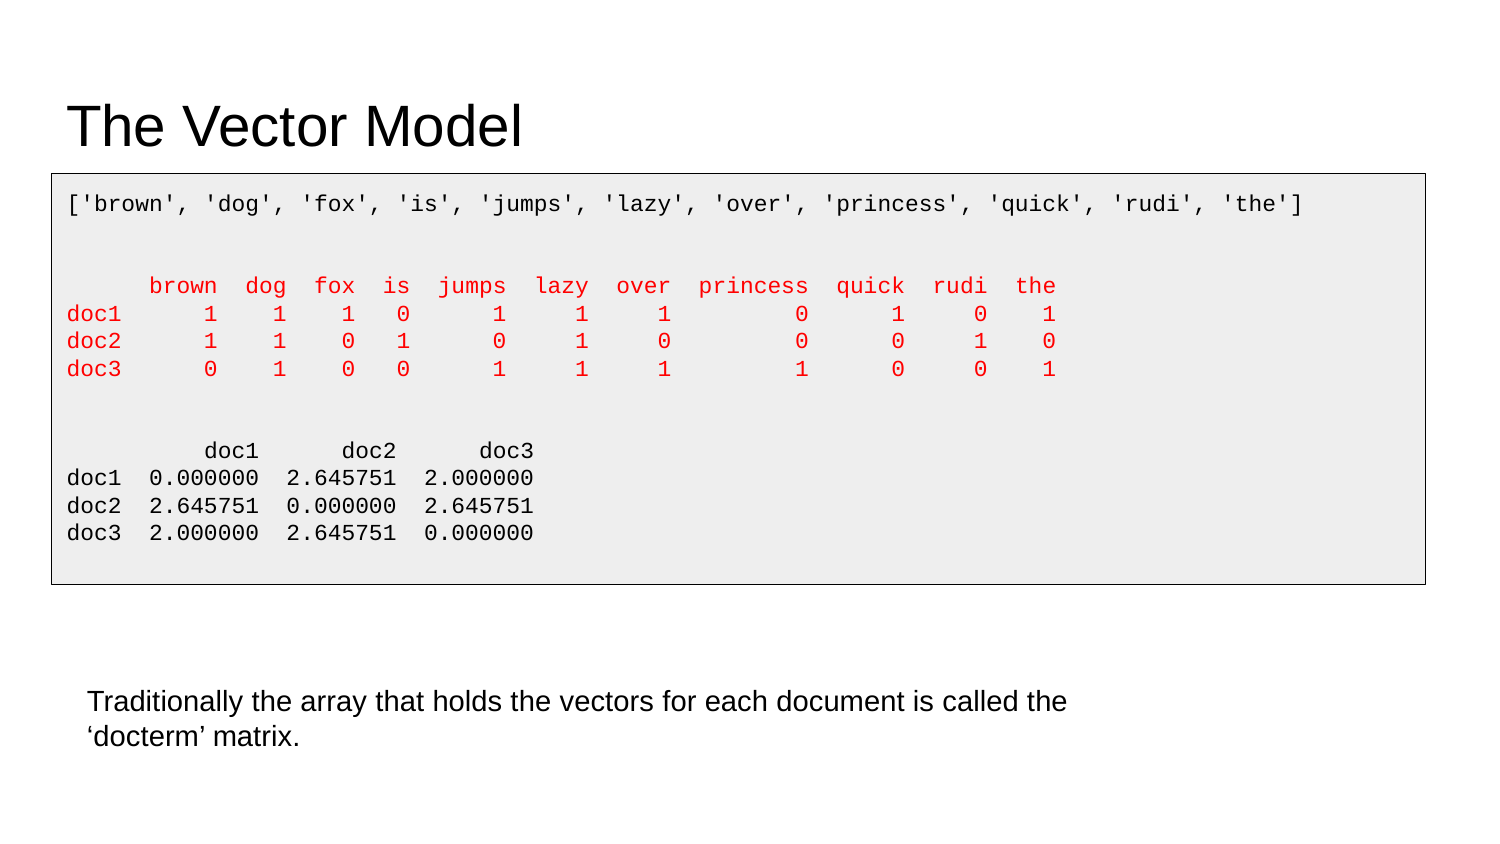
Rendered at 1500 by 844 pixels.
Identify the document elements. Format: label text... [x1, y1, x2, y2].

text_box ['brown', 'dog', 'fox', 'is', 'jumps', 'lazy', 'over', 'princess', 'quick', 'rudi', 'the'] brown dog fox is jumps lazy over princess quick rudi the doc1 1 1 1 0 1 1 1 0 1 0 1 doc2 1 1 0 1 0 1 0 0 0 1 0 doc3 0 1 0 0 1 1 1 1 0 0 1 doc1 doc2 doc3 doc1 0.000000 2.645751 2.000000 doc2 2.645751 0.000000 2.645751 doc3 2.000000 2.645751 0.000000 [51, 173, 1426, 585]
text_box Traditionally the array that holds the vectors for each document is called the ‘docterm’ matrix. [71, 667, 1162, 795]
title The Vector Model [51, 72, 1449, 167]
